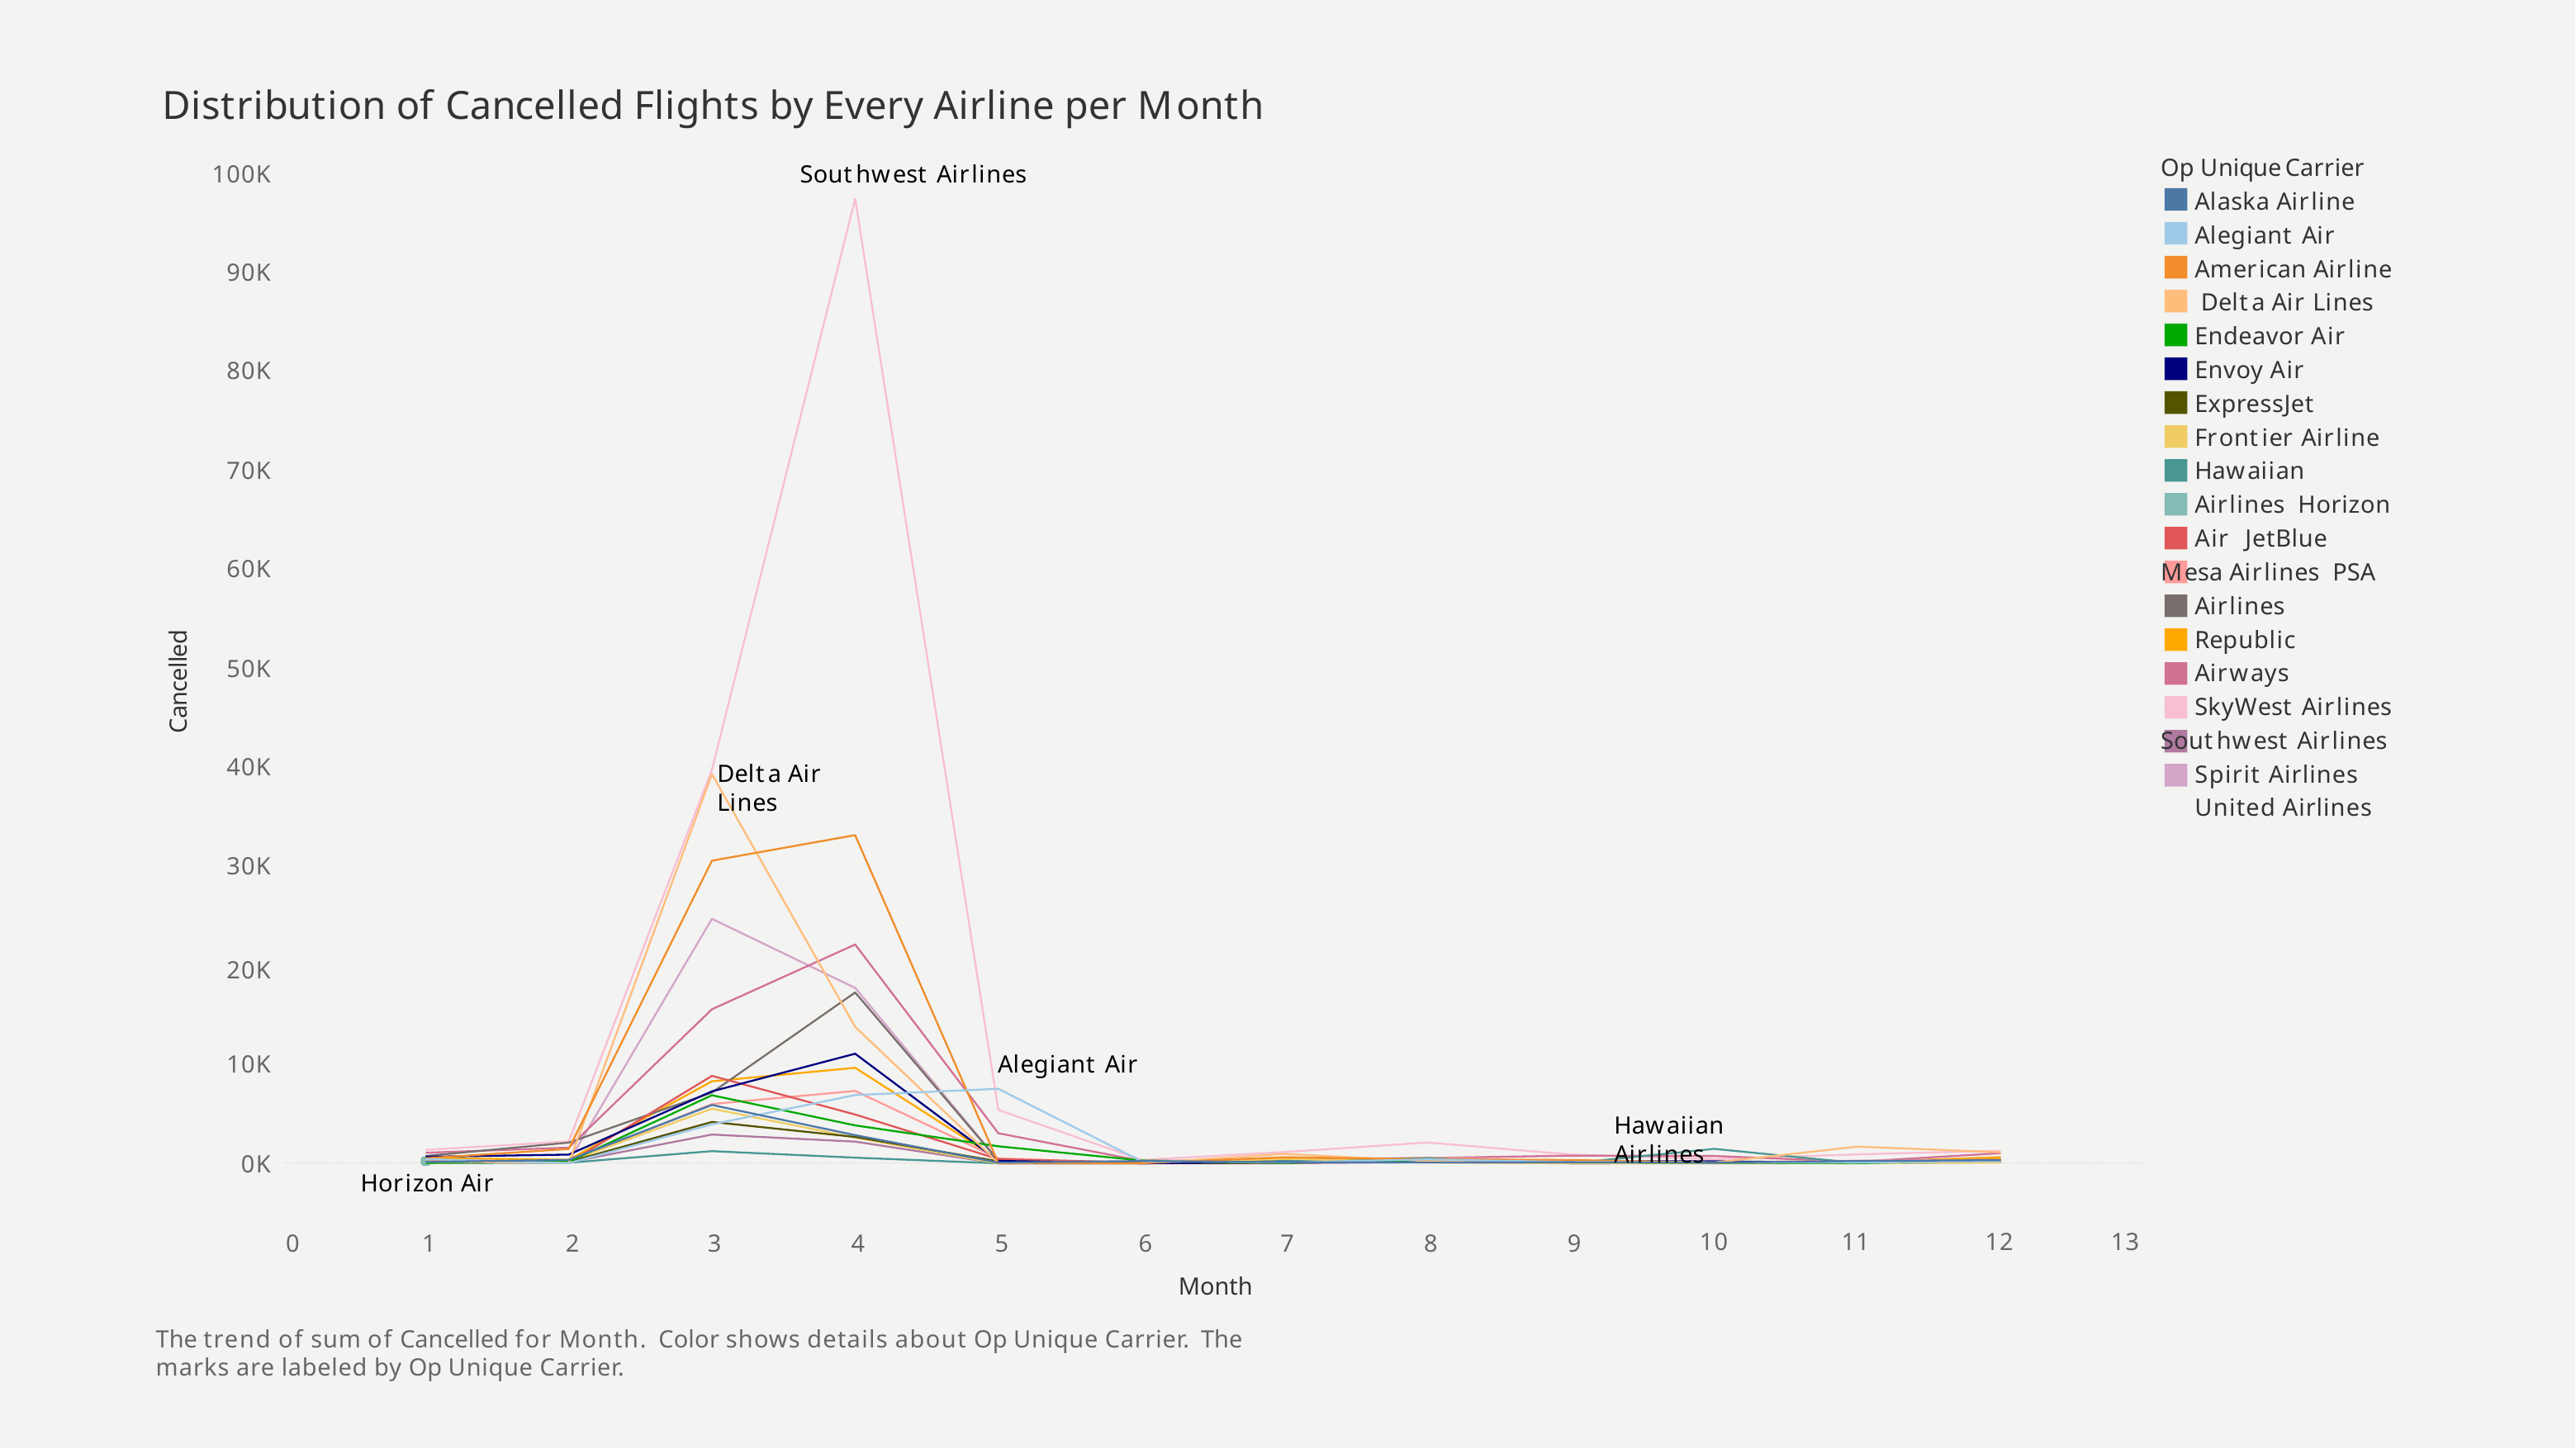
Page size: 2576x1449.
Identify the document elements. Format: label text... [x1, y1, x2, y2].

text_box 12 [1981, 1223, 2019, 1255]
text_box Op Unique Carrier Alaska Airline Alegiant Air American Airline Delta Air Lines Endeavor Air Envoy Air ExpressJet Frontier Airline Hawaiian Airlines Horizon Air JetBlue Mesa Airlines PSA Airlines Republic Airways SkyWest Airlines Southwest Airlines Spirit Airlines United Airlines [2156, 144, 2417, 822]
text_box 10K [222, 1044, 273, 1078]
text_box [280, 146, 2145, 1213]
text_box 90K [222, 253, 273, 286]
text_box Month The trend of sum of Cancelled for Month. Color shows details about Op Unique Carrier. The marks are labeled by Op Unique Carrier. [151, 1267, 1649, 1381]
text_box Cancelled [163, 619, 192, 738]
text_box 10 [1695, 1223, 1734, 1255]
text_box 13 [2106, 1221, 2145, 1255]
text_box 70K [222, 451, 273, 485]
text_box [2164, 187, 2188, 787]
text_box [273, 172, 2144, 1223]
text_box Horizon Air 0 1 2 3 4 5 6 7 8 9 [281, 1223, 1582, 1257]
text_box 60K [222, 549, 273, 583]
text_box 30K 20K [222, 845, 273, 984]
text_box 40K [222, 747, 273, 781]
text_box 11 [1837, 1223, 1876, 1255]
text_box 80K [222, 351, 273, 385]
text_box 0K [236, 1144, 273, 1178]
text_box 50K [222, 649, 273, 683]
text_box Distribution of Cancelled Flights by Every Airline per Month 100K Southwest Airlines [158, 75, 1290, 188]
